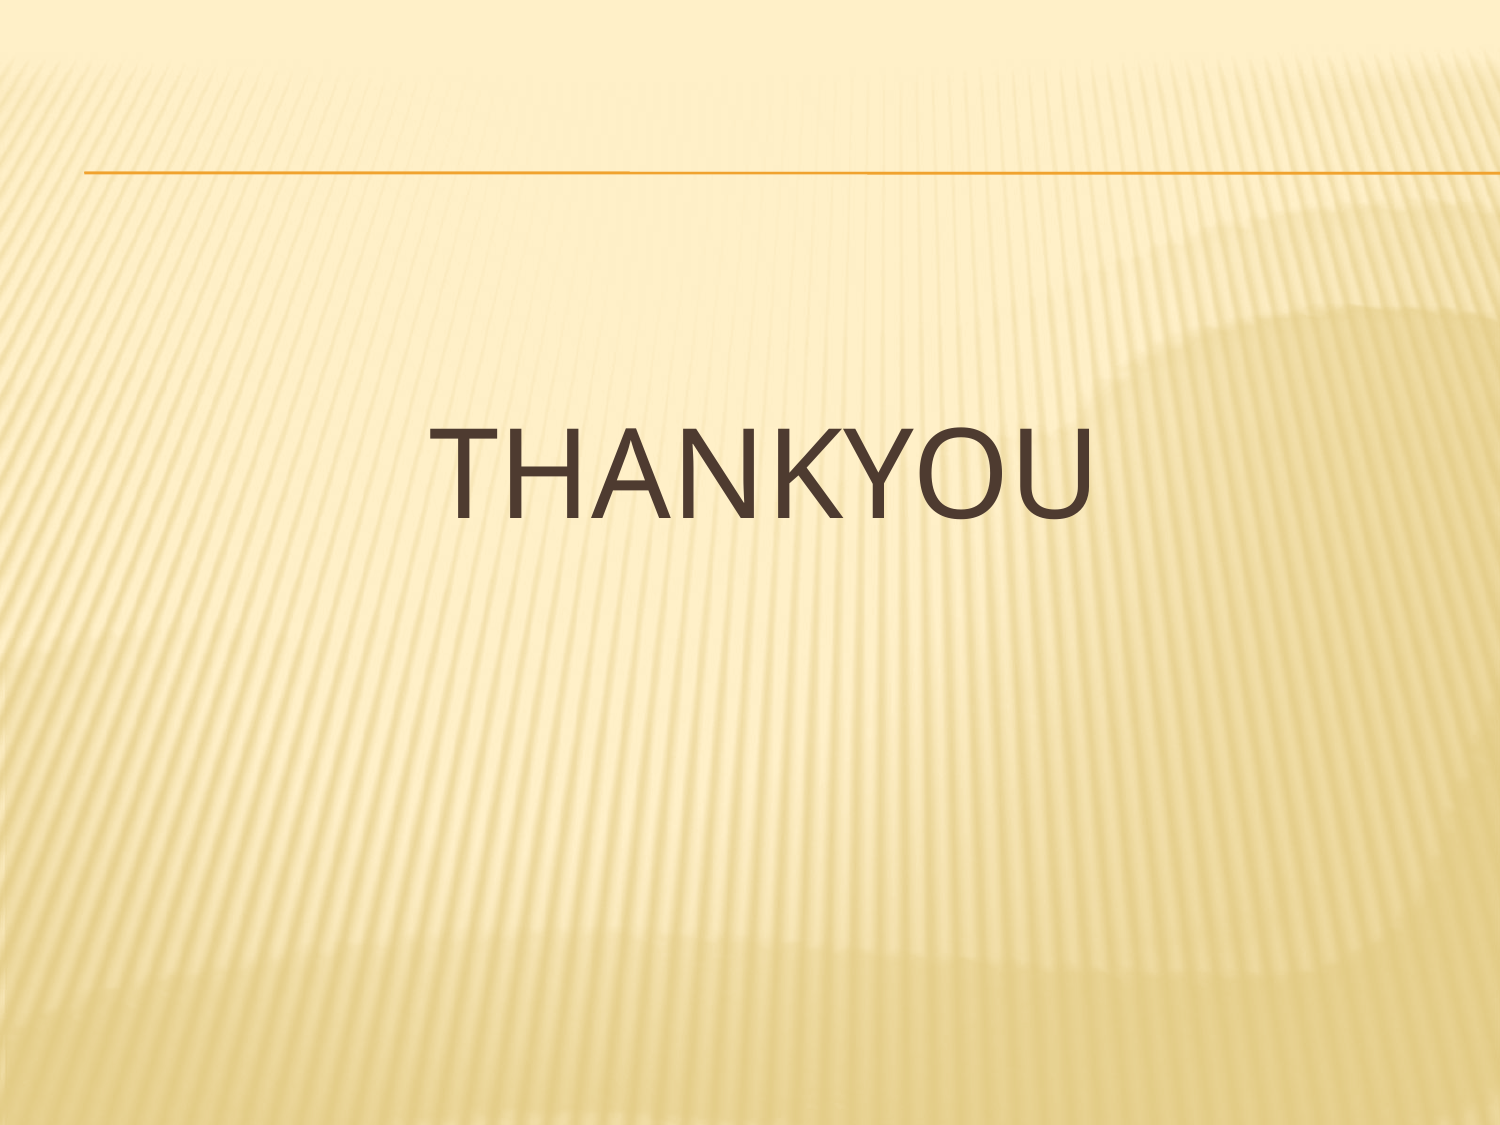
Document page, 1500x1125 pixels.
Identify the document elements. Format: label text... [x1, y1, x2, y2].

title THANKYOU [200, 362, 1500, 575]
